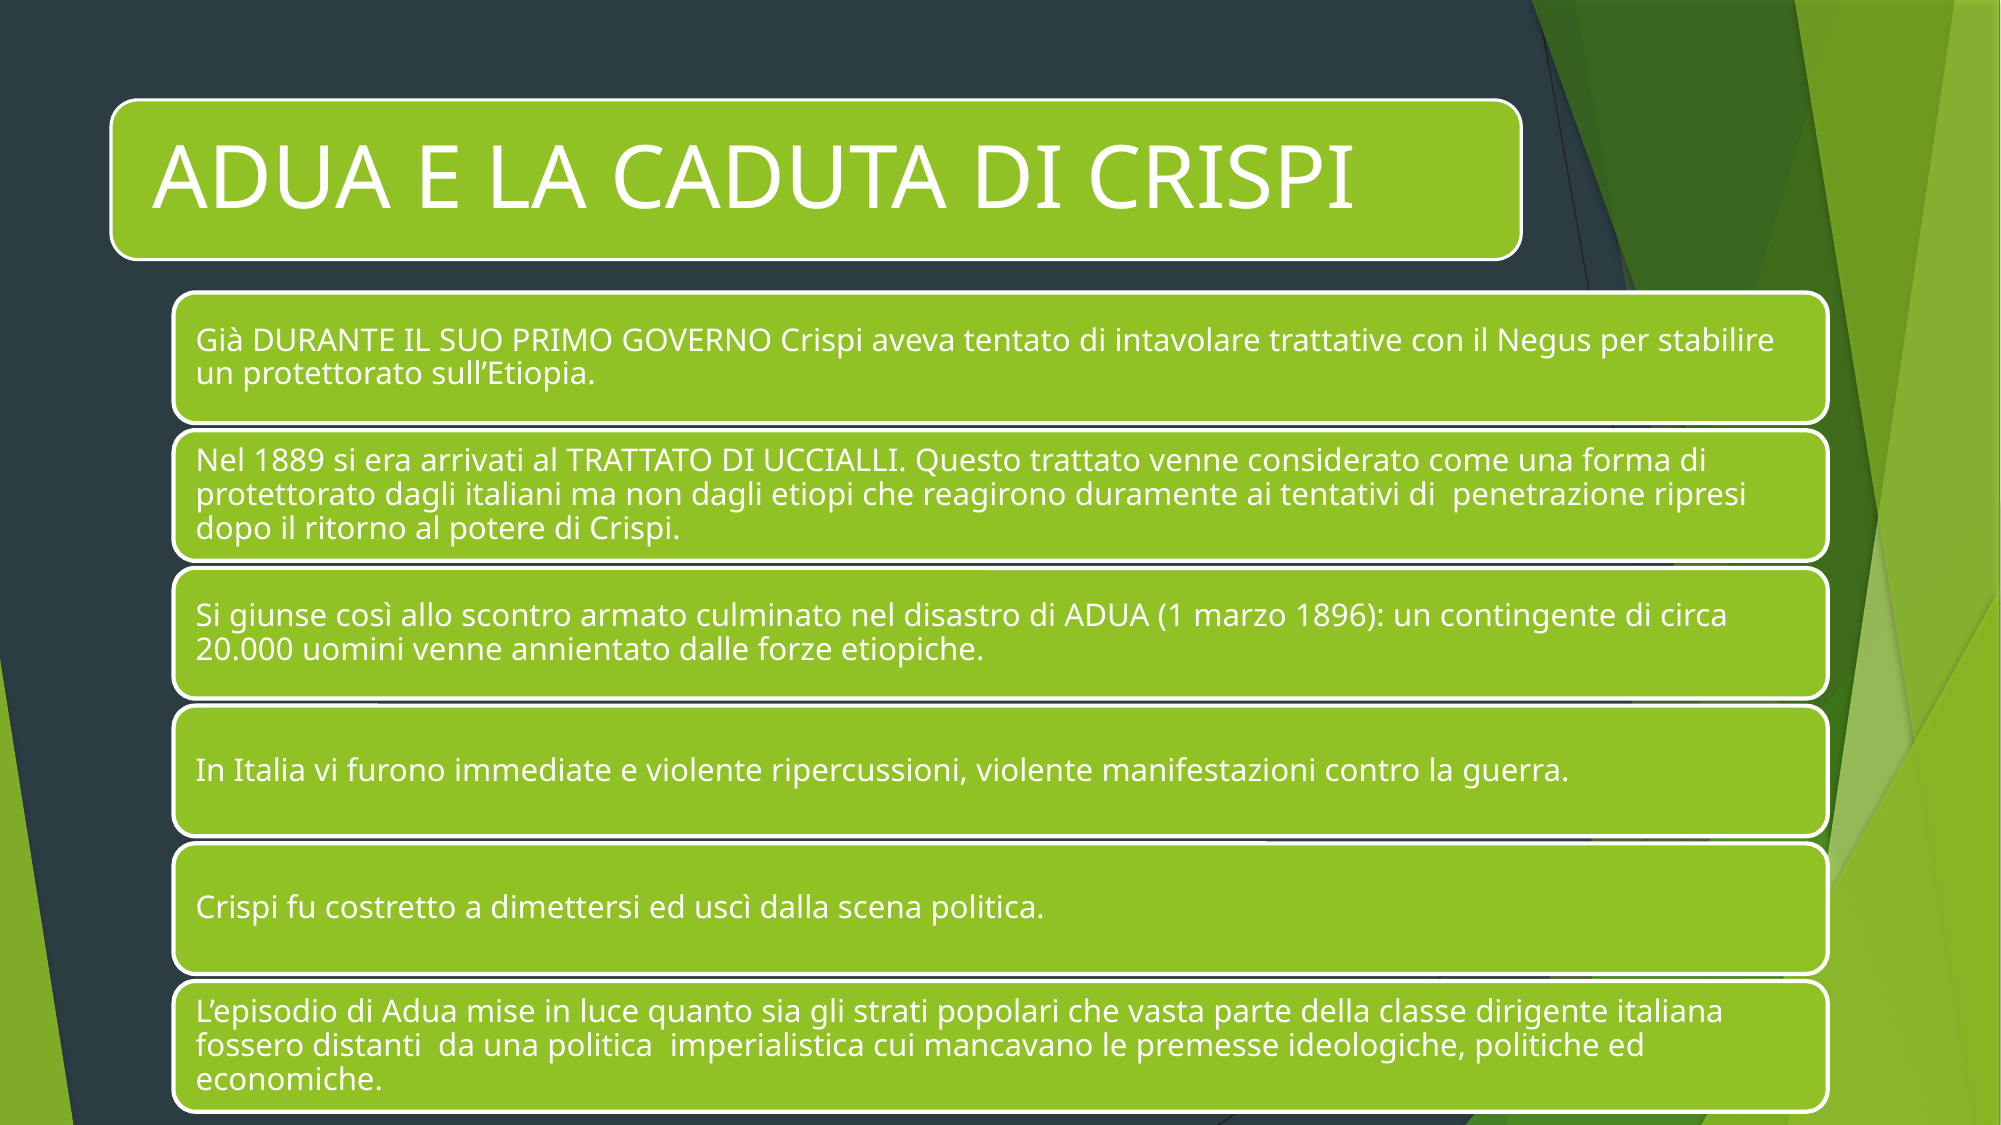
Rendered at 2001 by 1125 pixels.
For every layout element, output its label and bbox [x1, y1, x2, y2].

text_box [110, 99, 1522, 266]
list [173, 291, 1829, 1113]
